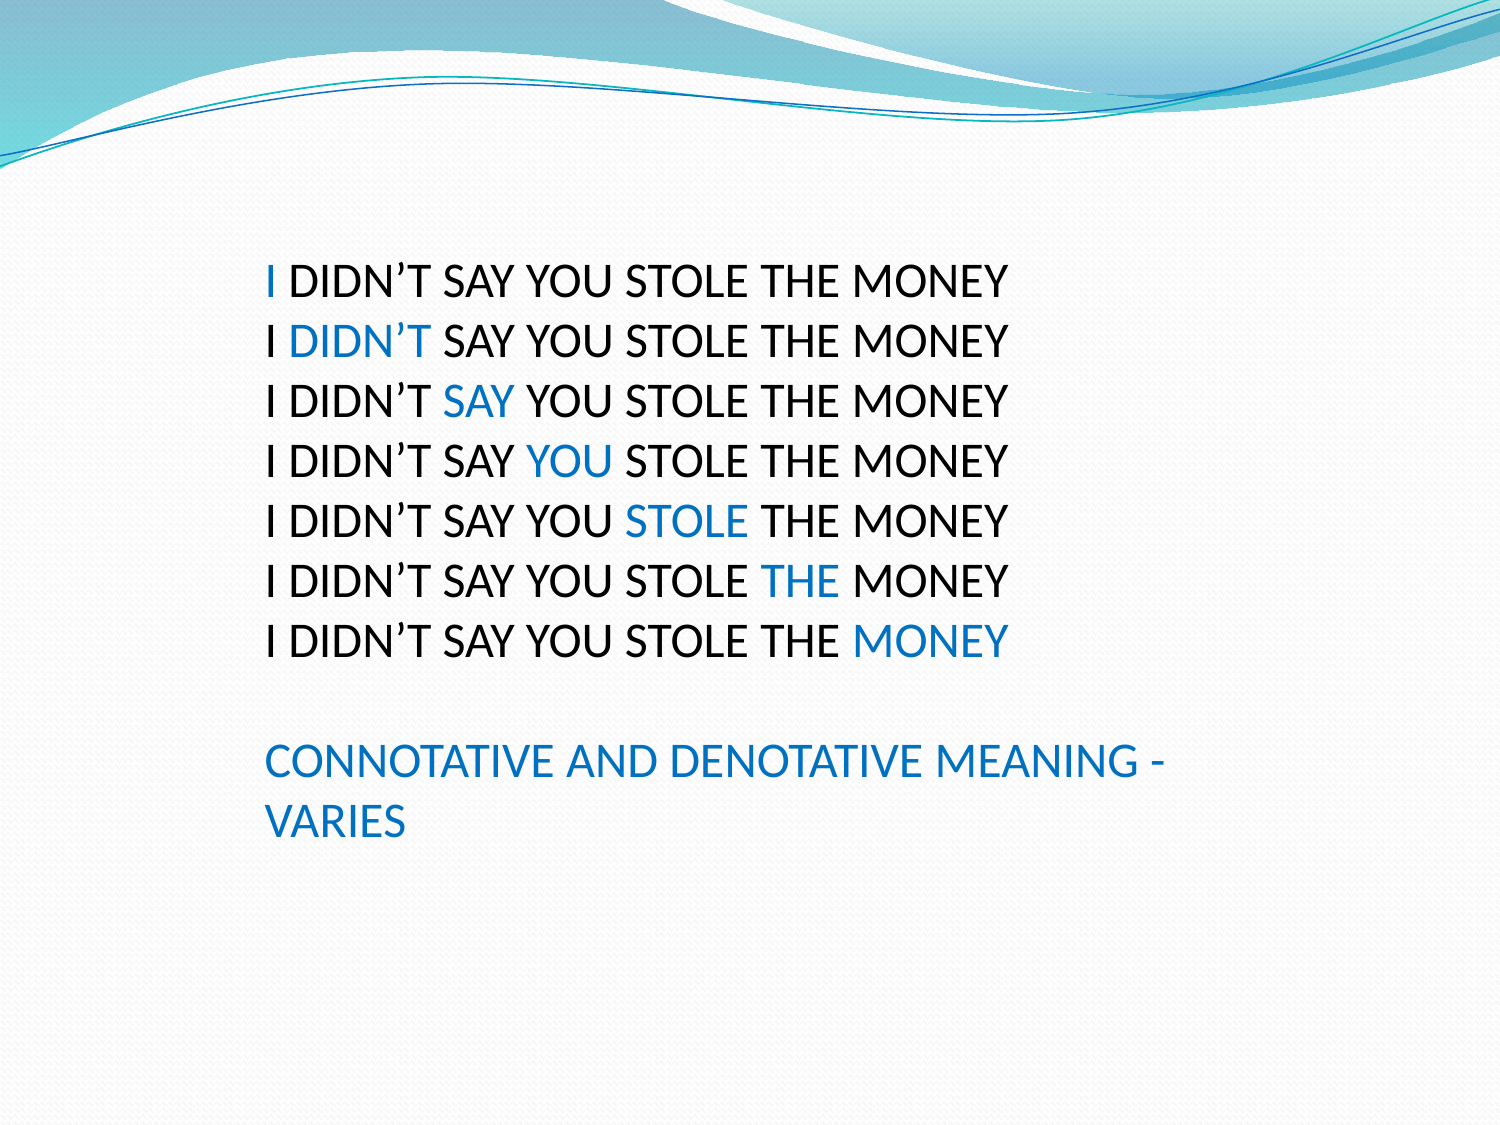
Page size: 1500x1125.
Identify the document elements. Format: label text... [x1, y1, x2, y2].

title I DIDN’T SAY YOU STOLE THE MONEY I DIDN’T SAY YOU STOLE THE MONEY I DIDN’T SAY YOU STOLE THE MONEY I DIDN’T SAY YOU STOLE THE MONEY I DIDN’T SAY YOU STOLE THE MONEY I DIDN’T SAY YOU STOLE THE MONEY I DIDN’T SAY YOU STOLE THE MONEY CONNOTATIVE AND DENOTATIVE MEANING - VARIES [262, 245, 1188, 1088]
